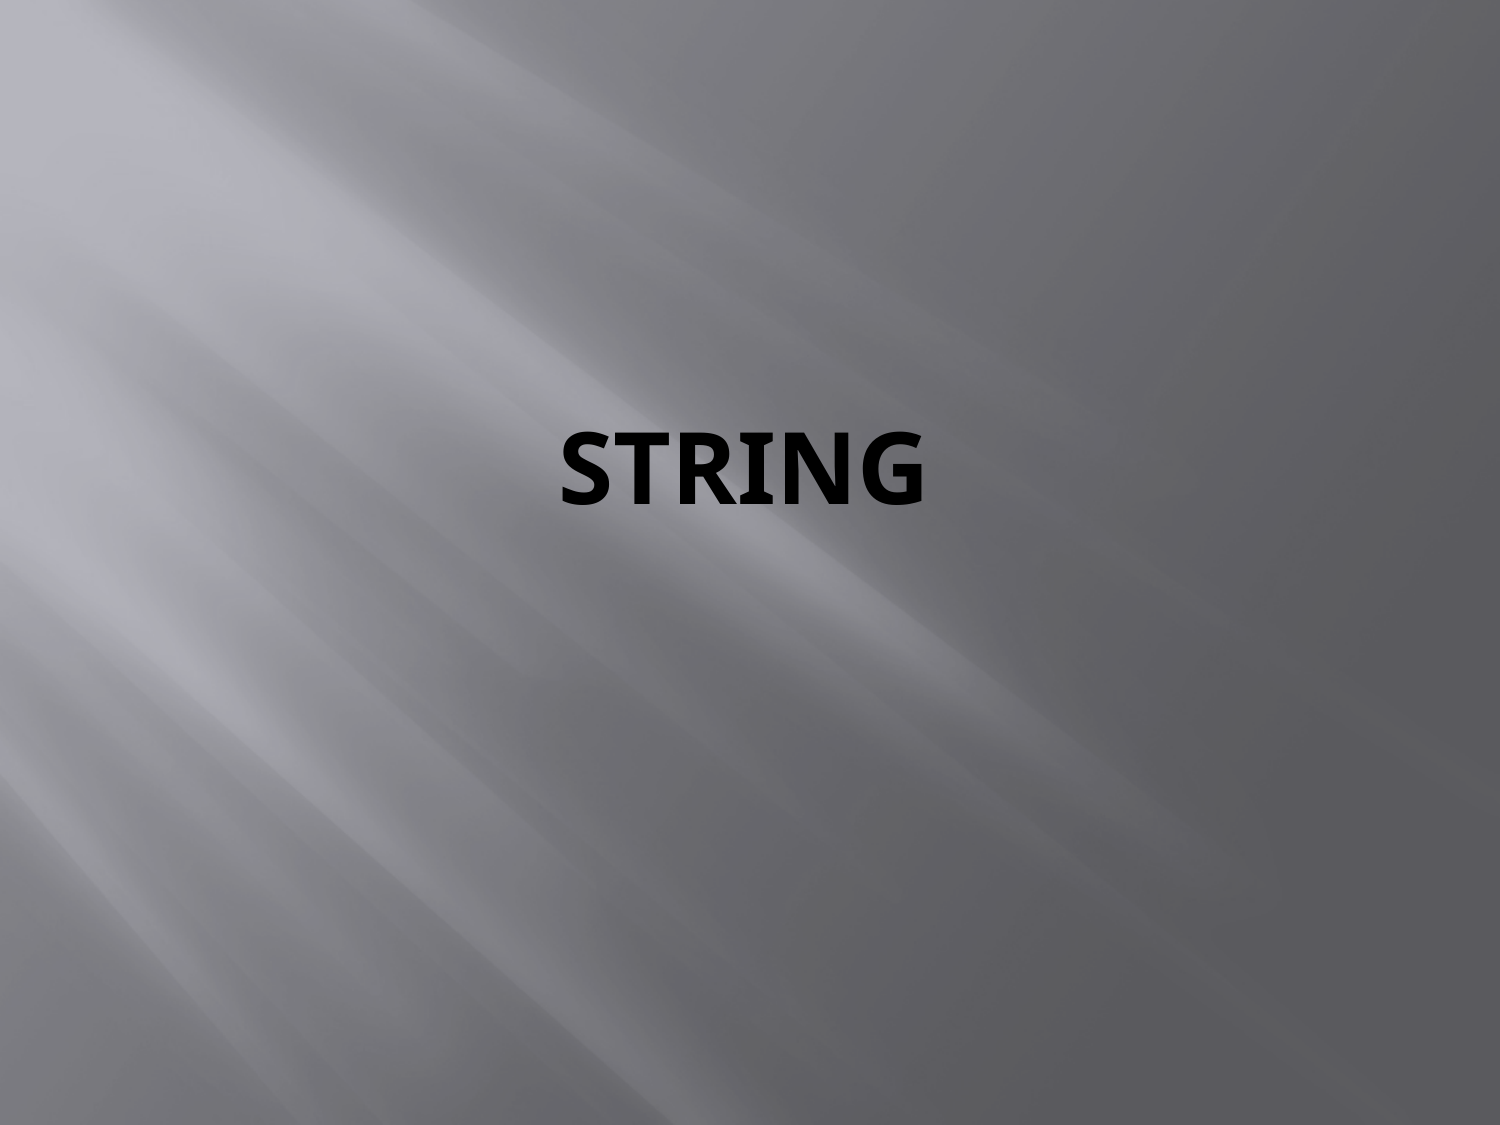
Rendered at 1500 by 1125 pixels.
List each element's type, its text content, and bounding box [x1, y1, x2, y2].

title string [69, 224, 1420, 525]
